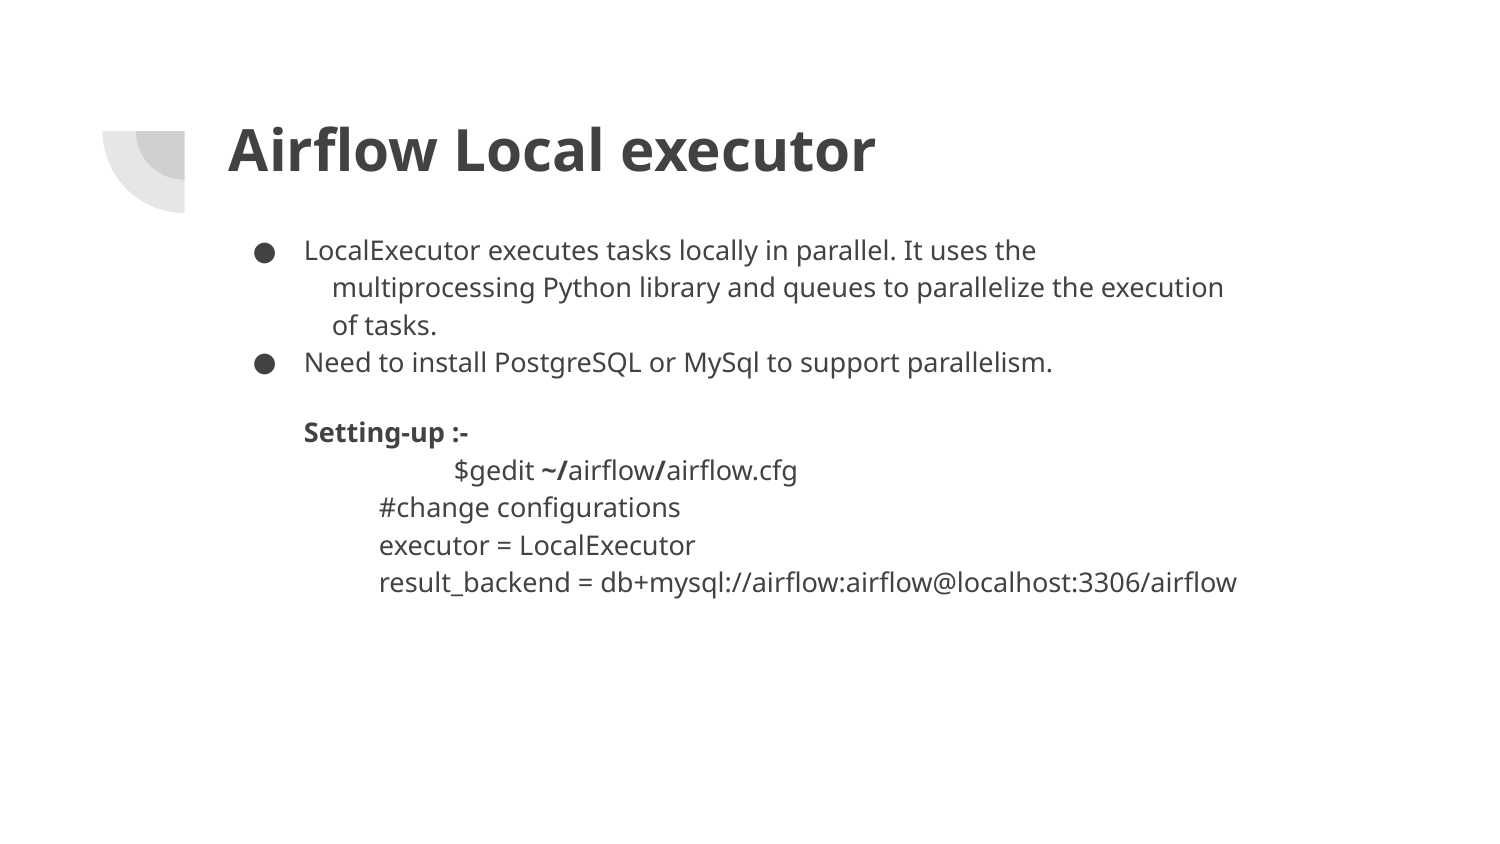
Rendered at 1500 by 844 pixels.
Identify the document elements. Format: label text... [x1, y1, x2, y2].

list LocalExecutor executes tasks locally in parallel. It uses the multiprocessing Python library and queues to parallelize the execution of tasks. Need to install PostgreSQL or MySql to support parallelism. Setting-up :- $gedit ~/airflow/airflow.cfg #change configurations executor = LocalExecutor result_backend = db+mysql://airflow:airflow@localhost:3306/airflow [213, 213, 1368, 772]
title Airflow Local executor [213, 98, 1368, 213]
